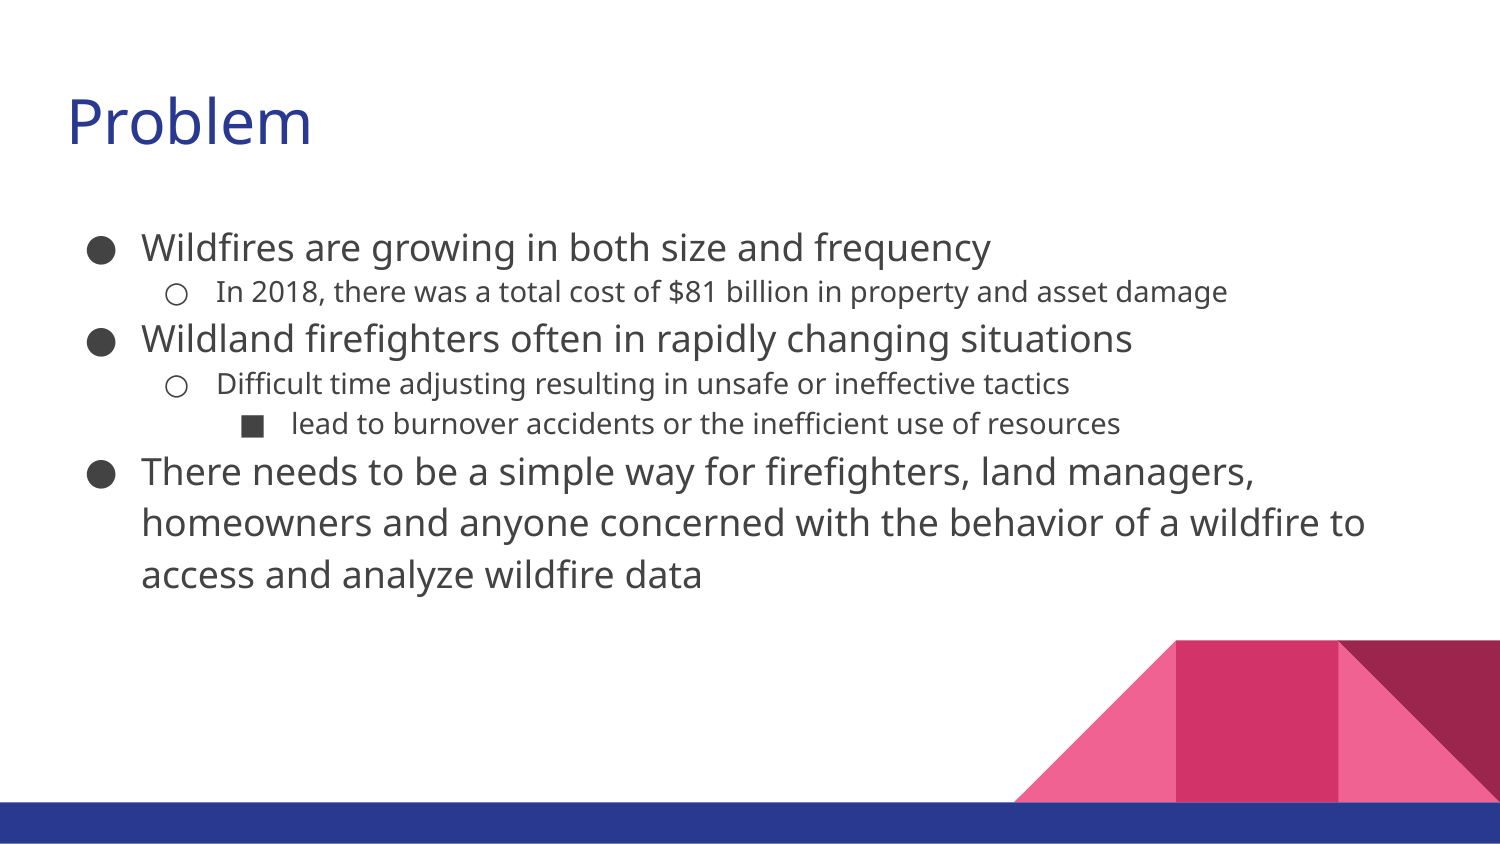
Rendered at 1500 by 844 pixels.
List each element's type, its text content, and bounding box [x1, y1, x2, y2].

list Wildfires are growing in both size and frequency In 2018, there was a total cost of $81 billion in property and asset damage Wildland firefighters often in rapidly changing situations Difficult time adjusting resulting in unsafe or ineffective tactics lead to burnover accidents or the inefficient use of resources There needs to be a simple way for firefighters, land managers, homeowners and anyone concerned with the behavior of a wildfire to access and analyze wildfire data [51, 201, 1449, 750]
title Problem [51, 67, 1449, 167]
